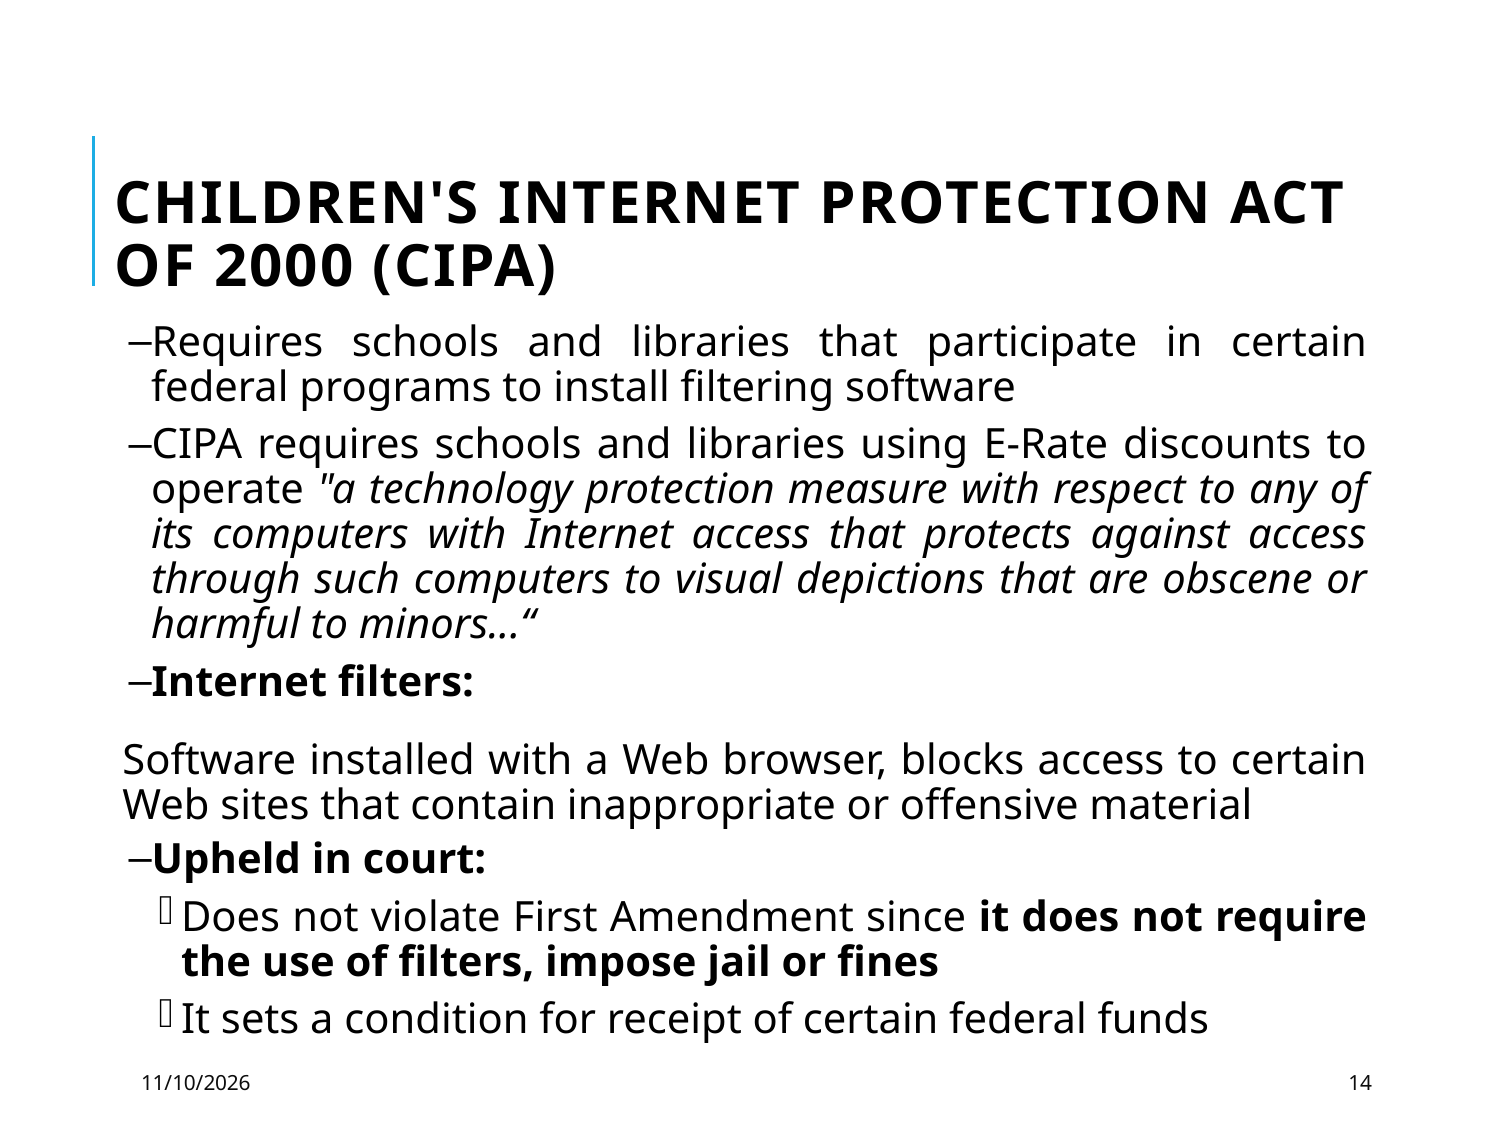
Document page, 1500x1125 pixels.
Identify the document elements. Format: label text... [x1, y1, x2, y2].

title Children's Internet Protection Act of 2000 (CIPA) [99, 137, 1375, 312]
slide_number 14 [1333, 1061, 1454, 1107]
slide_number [126, 1061, 392, 1107]
list Requires schools and libraries that participate in certain federal programs to install filtering software CIPA requires schools and libraries using E-Rate discounts to operate "a technology protection measure with respect to any of its computers with Internet access that protects against access through such computers to visual depictions that are obscene or harmful to minors...“ Internet filters: Software installed with a Web browser, blocks access to certain Web sites that contain inappropriate or offensive material Upheld in court: Does not violate First Amendment since it does not require the use of filters, impose jail or fines It sets a condition for receipt of certain federal funds [99, 312, 1375, 1088]
